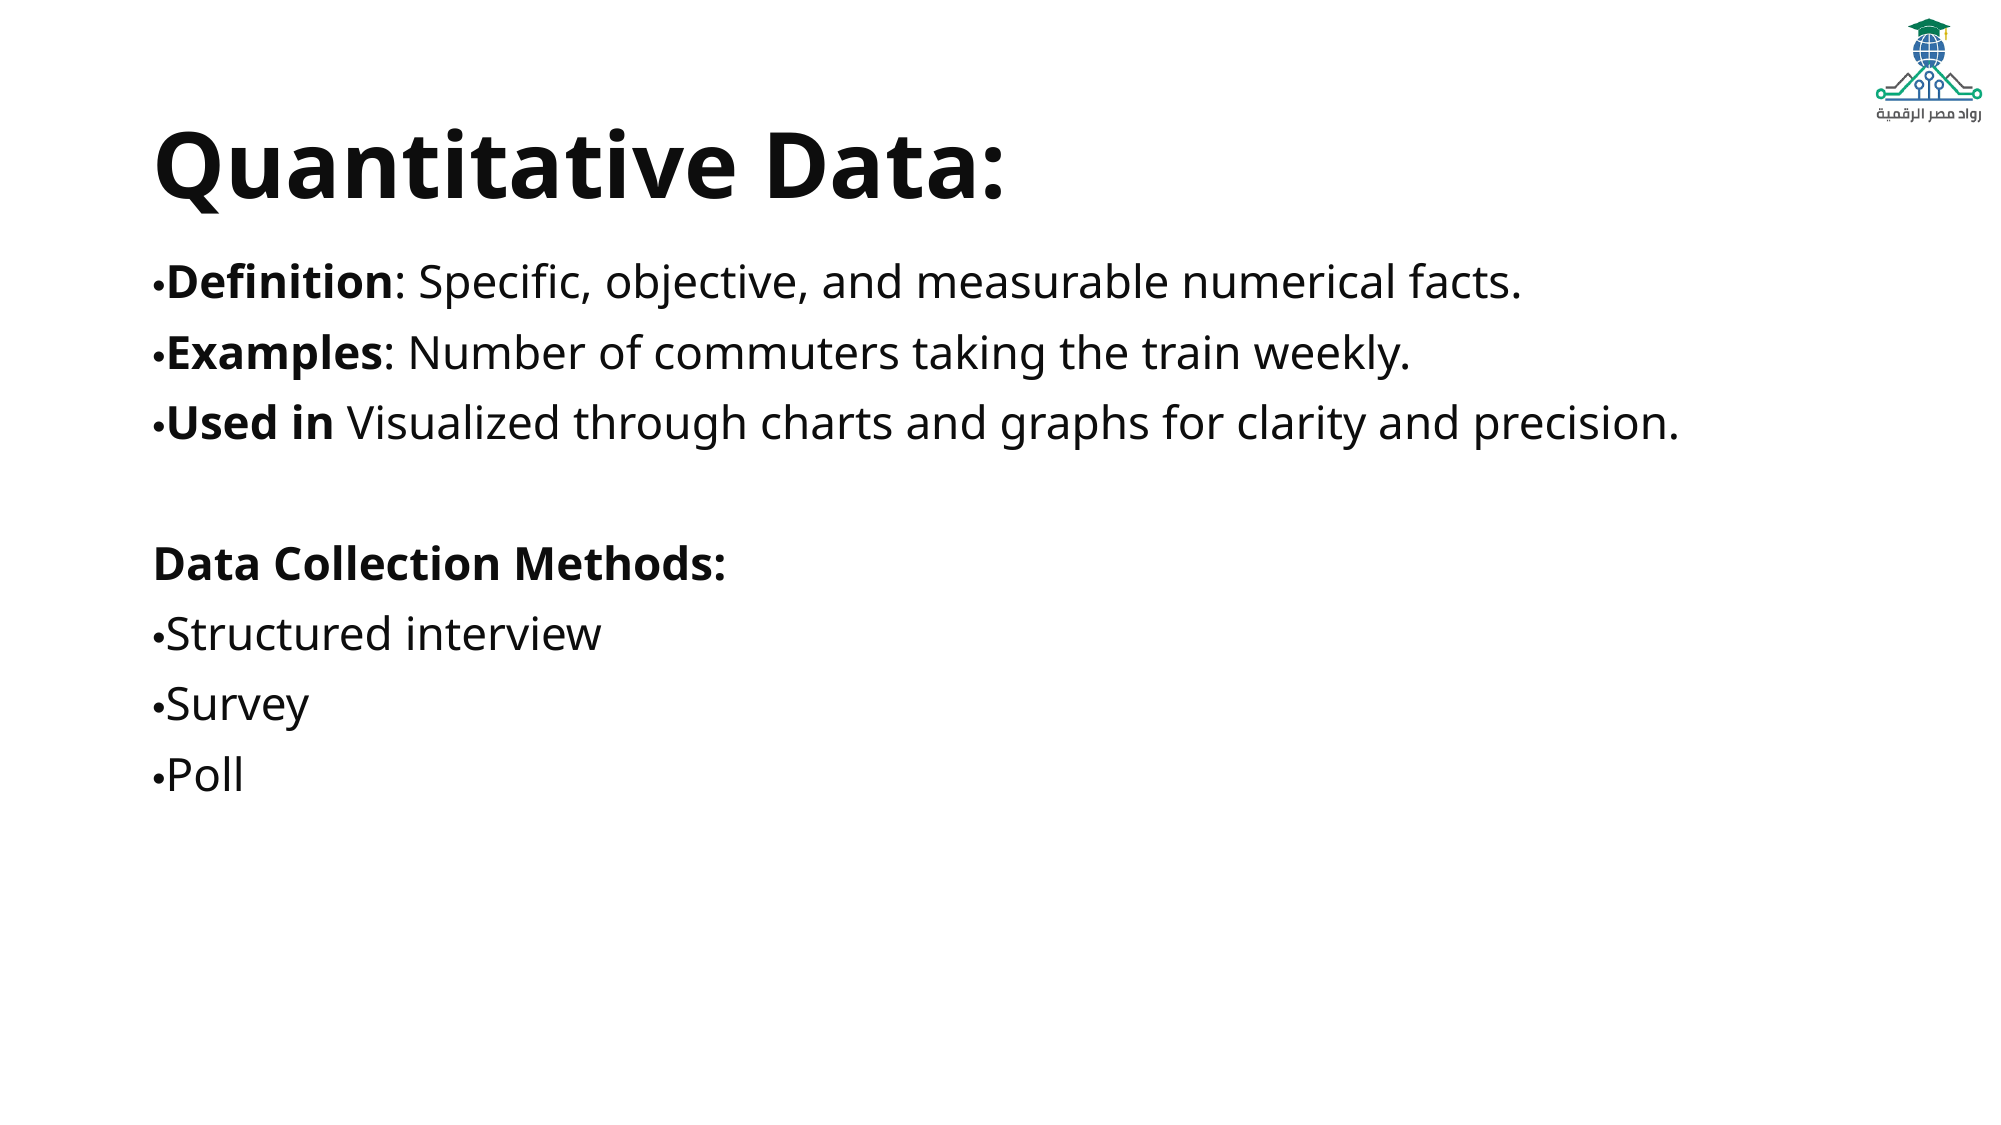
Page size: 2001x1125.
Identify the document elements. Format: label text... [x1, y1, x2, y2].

picture [1856, 0, 1999, 152]
title Quantitative Data: [137, 59, 1863, 252]
list •Definition: Specific, objective, and measurable numerical facts. •Examples: Number of commuters taking the train weekly. •Used in Visualized through charts and graphs for clarity and precision. Data Collection Methods: •﻿Structured interview •﻿Survey •﻿Poll [137, 252, 1863, 966]
